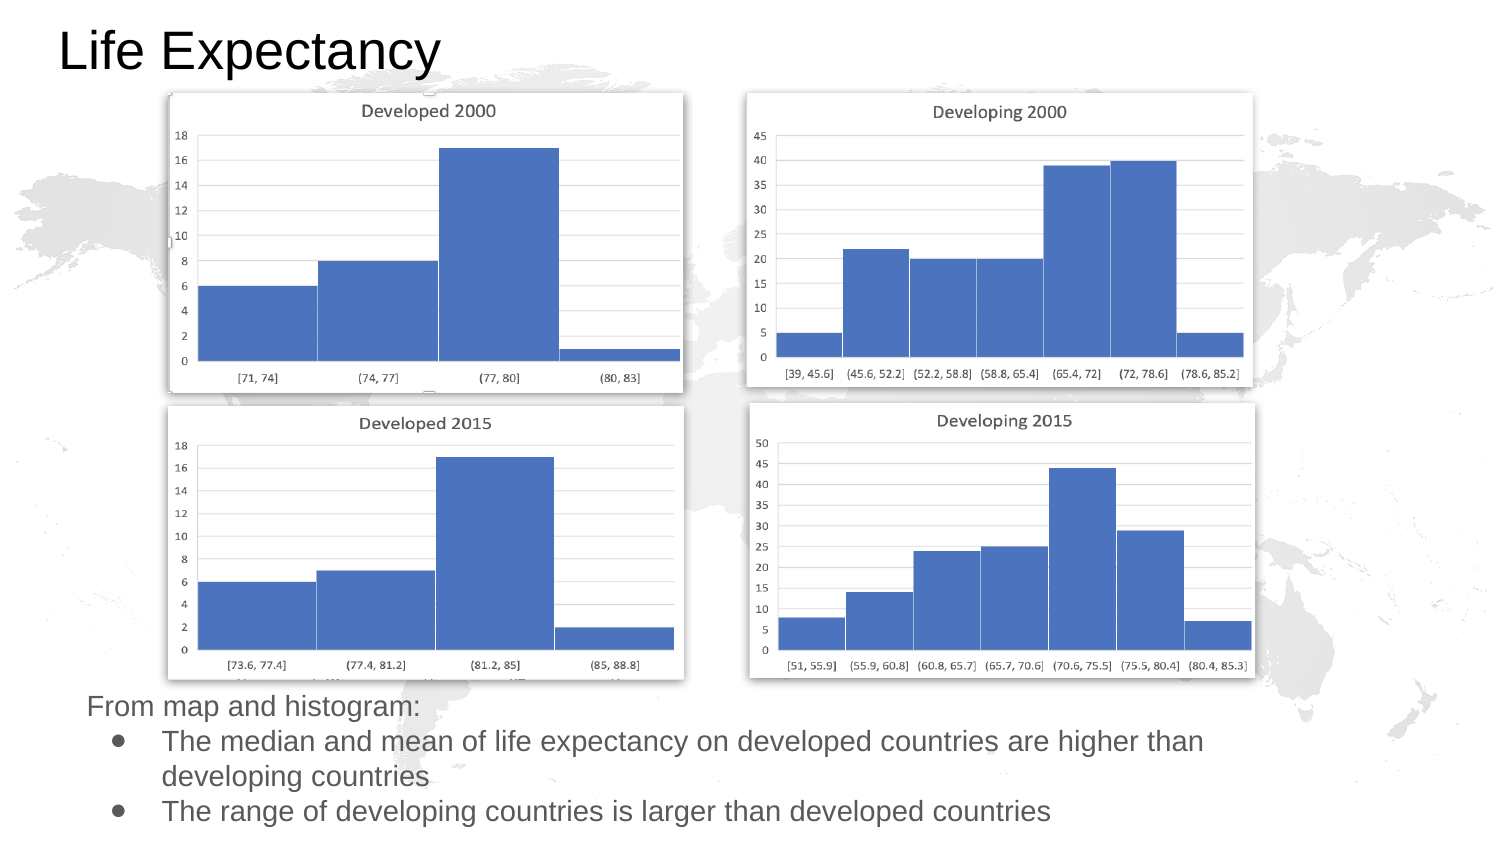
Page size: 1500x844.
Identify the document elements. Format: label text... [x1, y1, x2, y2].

text_box From map and histogram: The median and mean of life expectancy on developed countries are higher than developing countries The range of developing countries is larger than developed countries [71, 672, 1365, 844]
picture [0, 0, 1500, 844]
title Life Expectancy [43, 0, 1442, 94]
